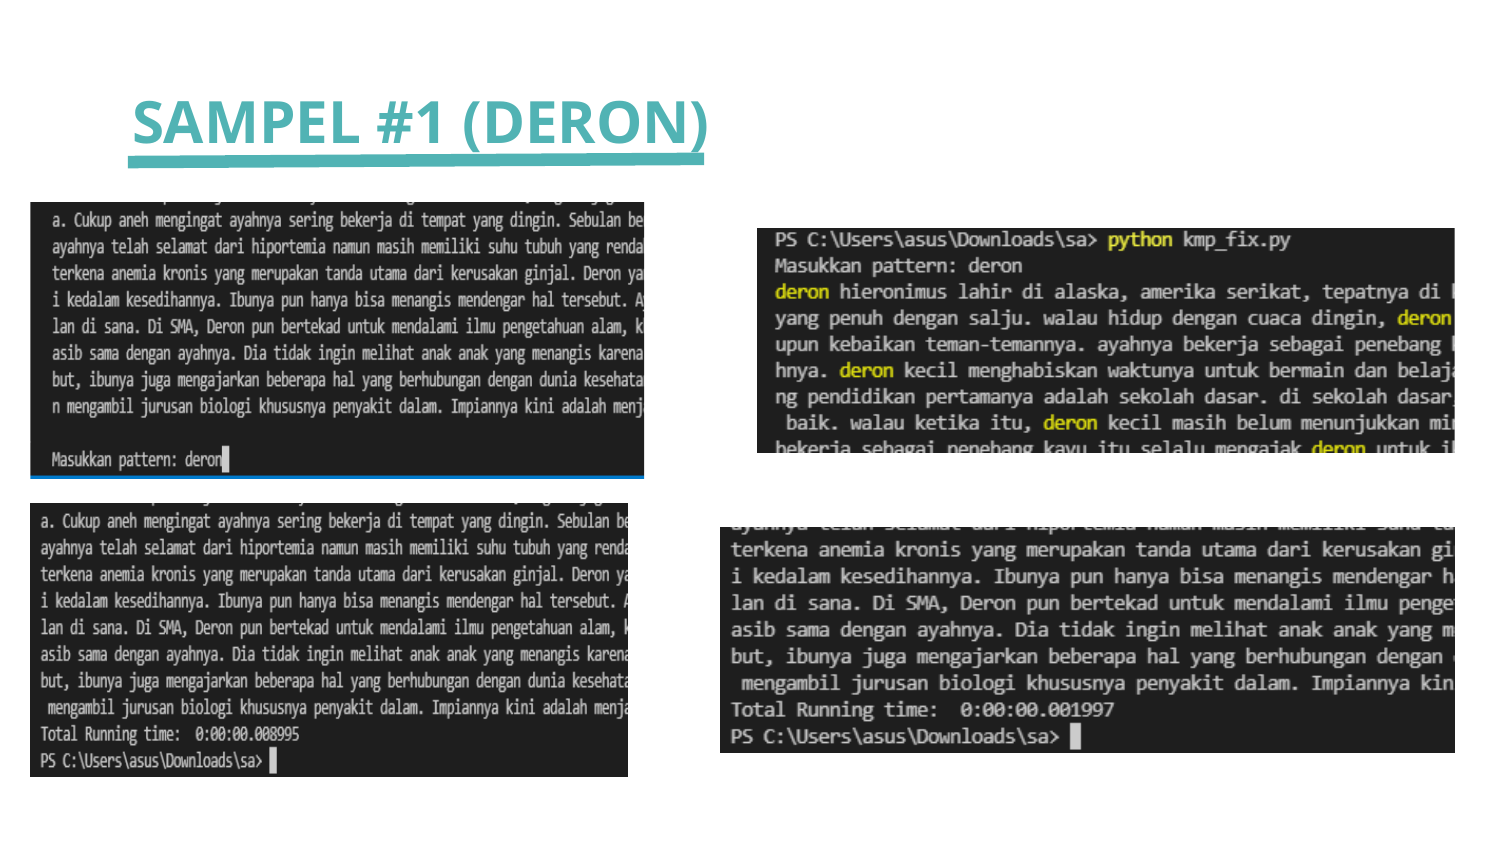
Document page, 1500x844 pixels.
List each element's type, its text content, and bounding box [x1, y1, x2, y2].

picture [756, 228, 1455, 453]
picture [720, 527, 1455, 754]
picture [29, 201, 645, 479]
picture [29, 503, 629, 778]
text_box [127, 158, 705, 163]
title SAMPEL #1 (DERON) [117, 70, 1383, 148]
